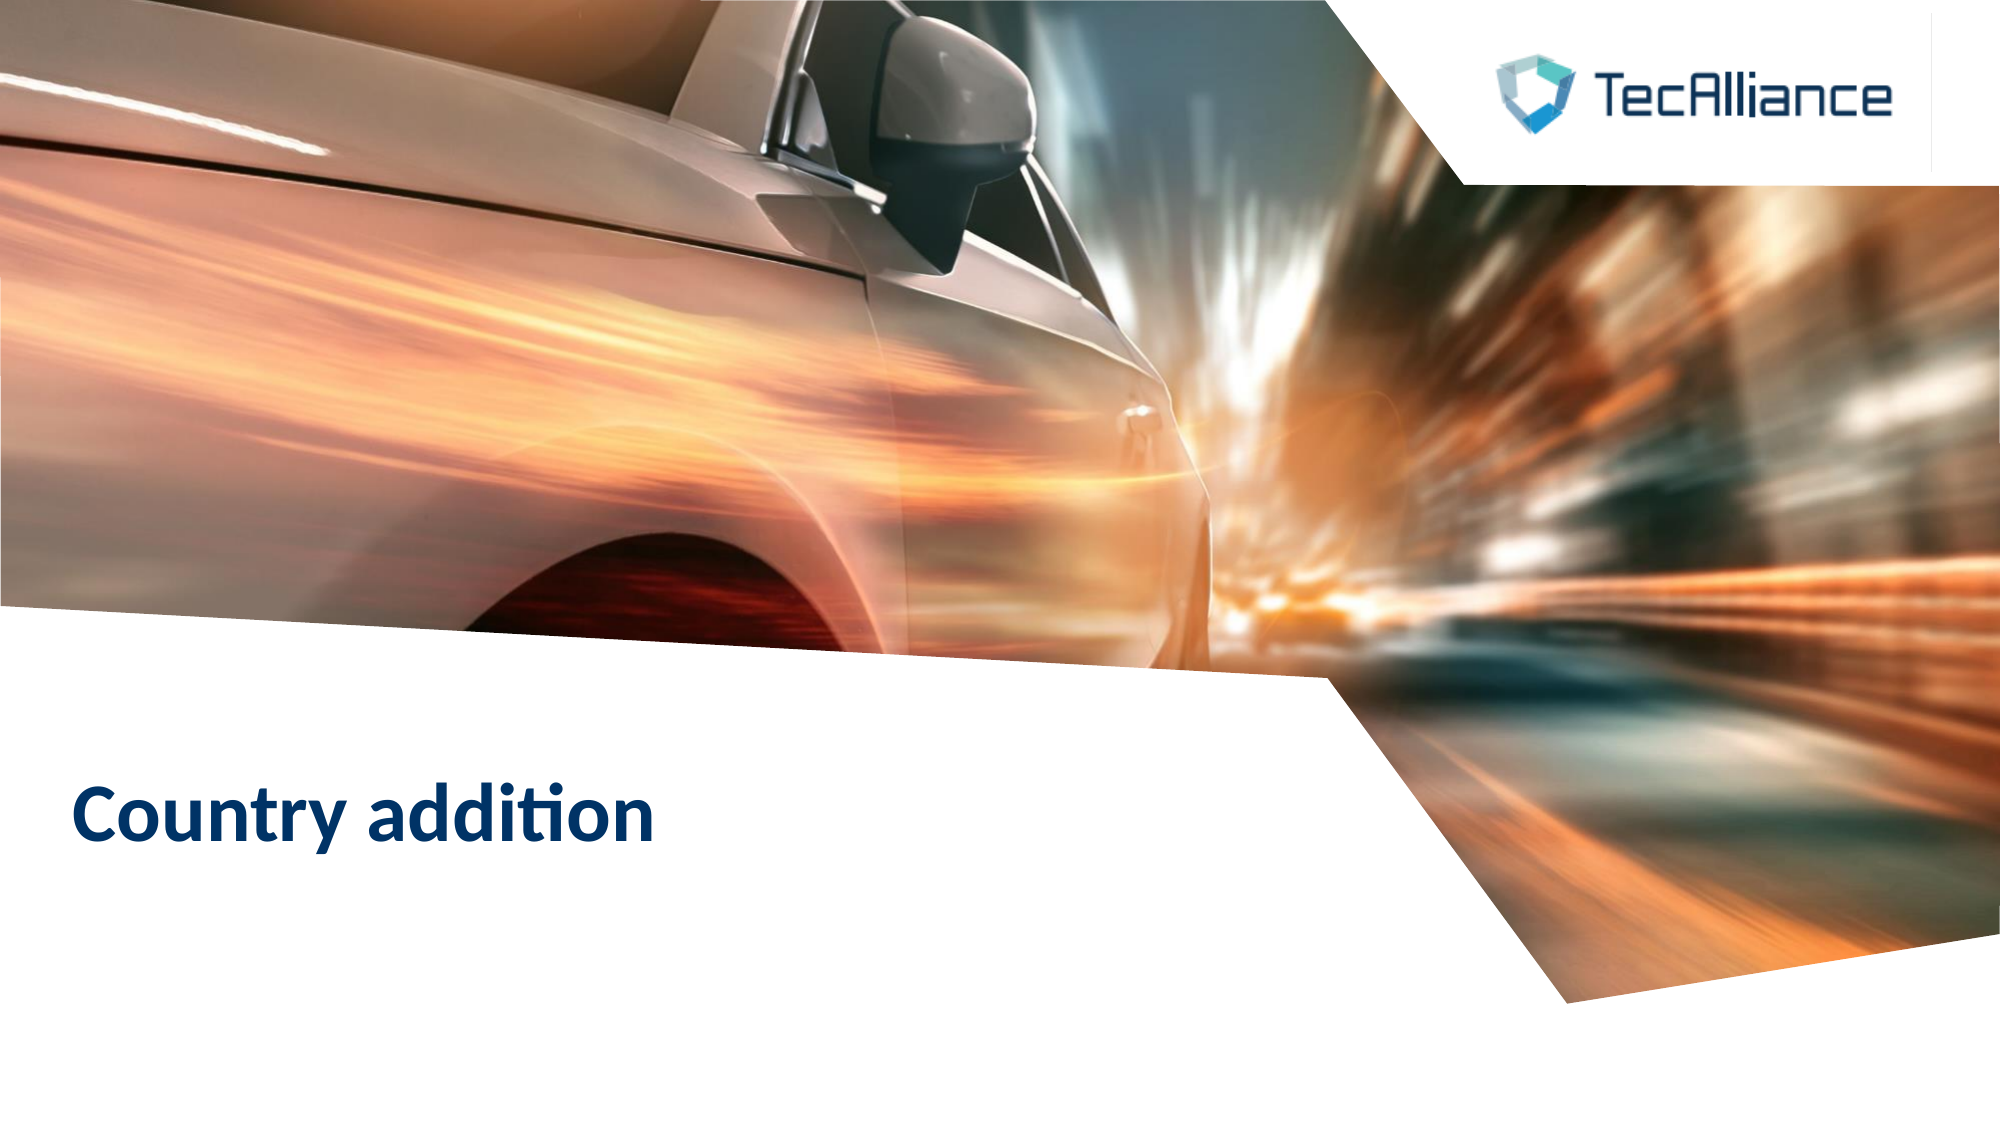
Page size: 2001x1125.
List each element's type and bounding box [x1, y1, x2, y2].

picture [0, 0, 2001, 1004]
